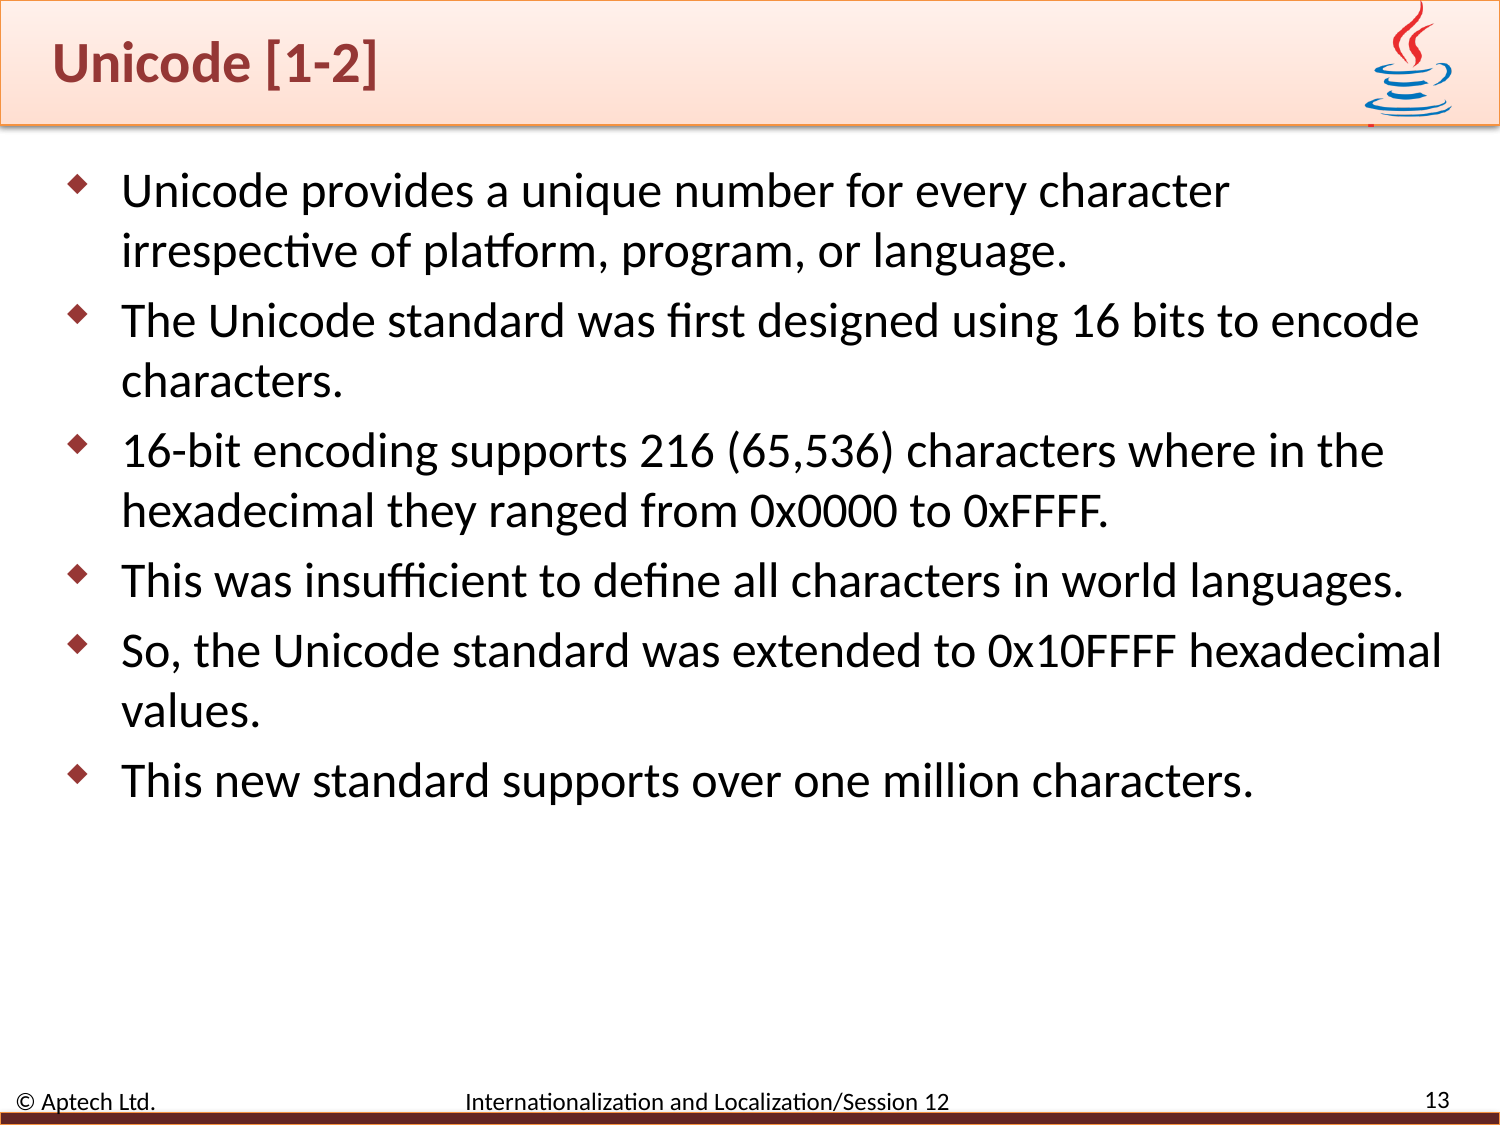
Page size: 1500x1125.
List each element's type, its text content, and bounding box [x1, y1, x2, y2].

slide_number 13 [1337, 1084, 1465, 1113]
list Unicode provides a unique number for every character irrespective of platform, program, or language. The Unicode standard was first designed using 16 bits to encode characters. 16-bit encoding supports 216 (65,536) characters where in the hexadecimal they ranged from 0x0000 to 0xFFFF. This was insufficient to define all characters in world languages. So, the Unicode standard was extended to 0x10FFFF hexadecimal values. This new standard supports over one million characters. [49, 149, 1463, 1013]
title Unicode [1-2] [37, 24, 1288, 93]
picture [1362, 0, 1454, 127]
